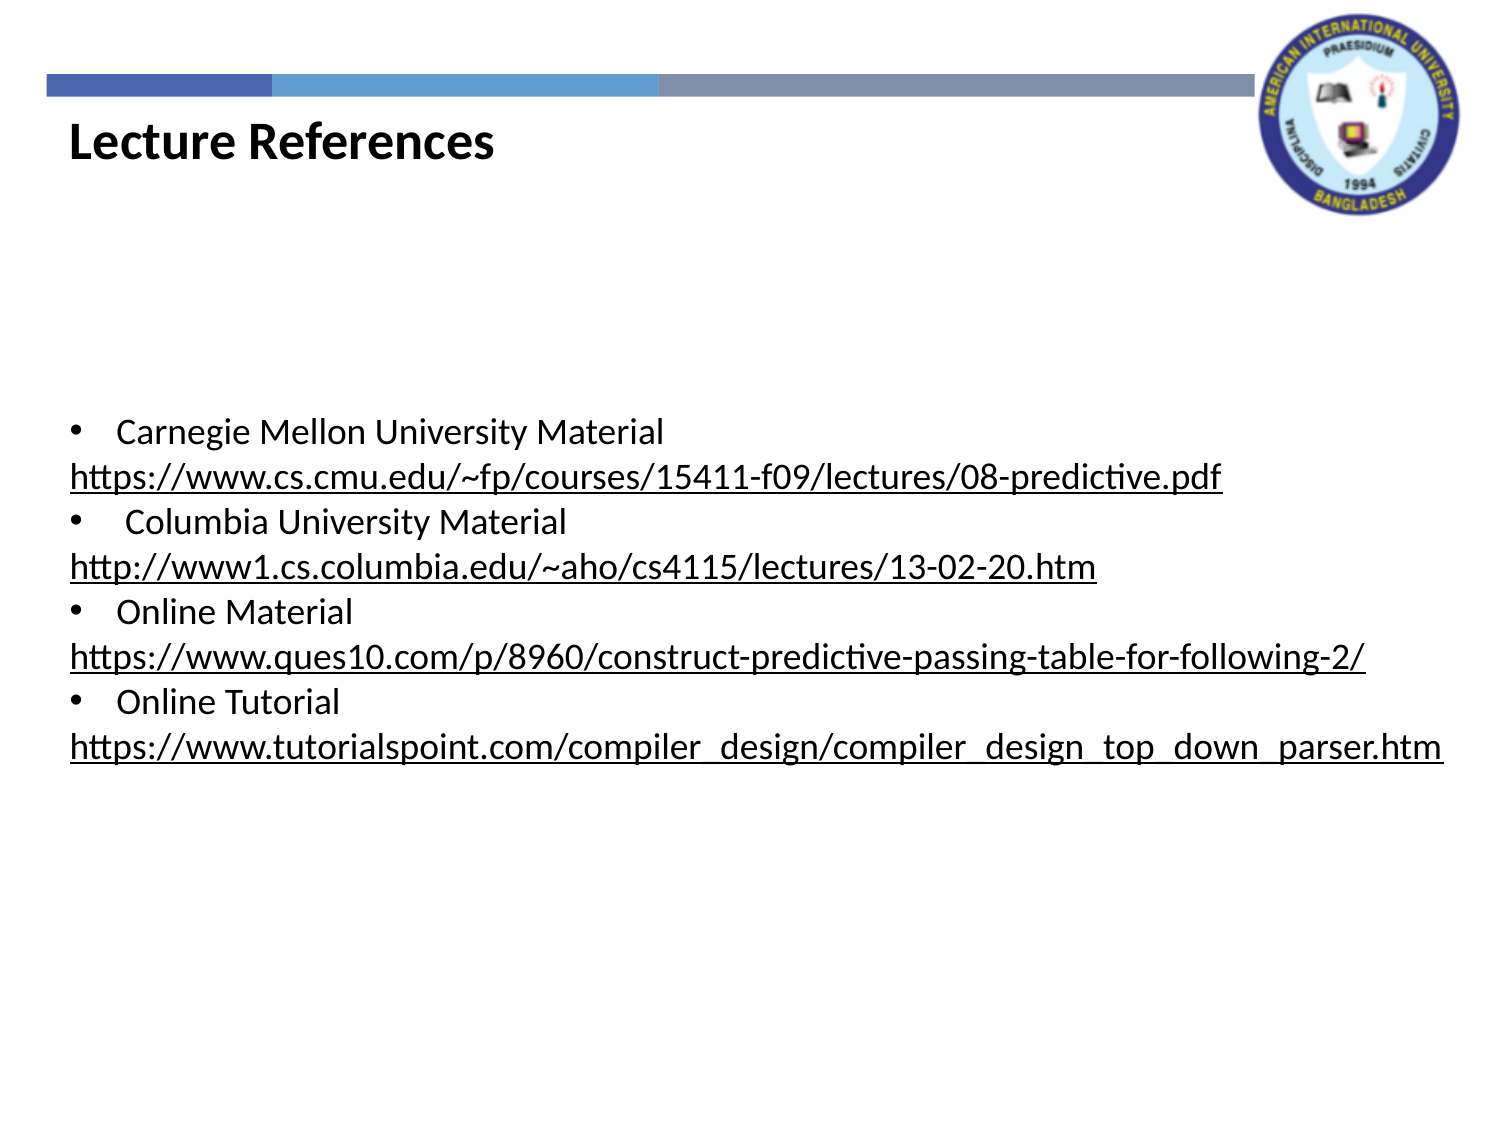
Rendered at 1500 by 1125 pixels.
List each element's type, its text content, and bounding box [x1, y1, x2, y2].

text_box Lecture References [54, 97, 586, 179]
text_box Carnegie Mellon University Material https://www.cs.cmu.edu/~fp/courses/15411-f09/lectures/08-predictive.pdf Columbia University Material http://www1.cs.columbia.edu/~aho/cs4115/lectures/13-02-20.htm Online Material https://www.ques10.com/p/8960/construct-predictive-passing-table-for-following-2/ Online Tutorial https://www.tutorialspoint.com/compiler_design/compiler_design_top_down_parser.htm [54, 399, 1475, 775]
picture [1254, 9, 1465, 221]
